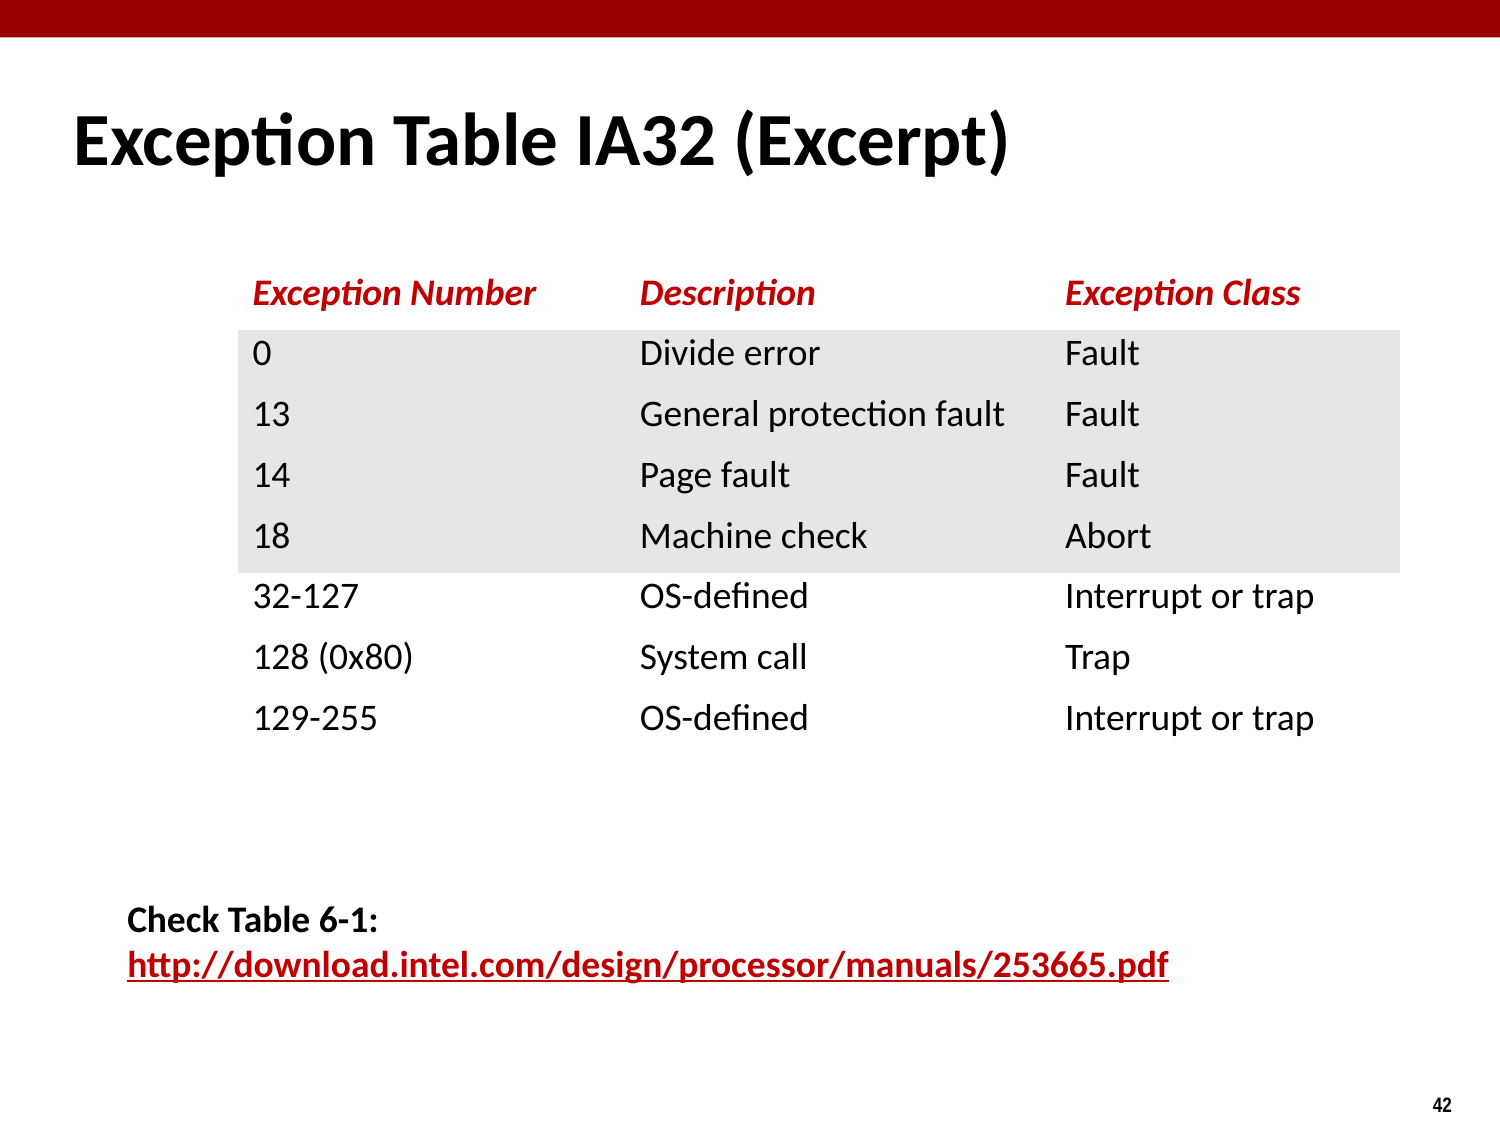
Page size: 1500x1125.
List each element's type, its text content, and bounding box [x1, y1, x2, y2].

table_cell 18 [238, 512, 625, 573]
table_cell 0 [238, 330, 625, 391]
table_header Exception Number [238, 269, 625, 330]
table_cell Abort [1050, 512, 1400, 573]
table_cell Fault [1050, 330, 1400, 391]
table_cell 128 (0x80) [238, 634, 625, 695]
table_header Description [625, 269, 1050, 330]
table_cell Machine check [625, 512, 1050, 573]
table_cell 32-127 [238, 573, 625, 634]
title Exception Table IA32 (Excerpt) [58, 72, 1305, 199]
table_cell Fault [1050, 391, 1400, 452]
table_cell System call [625, 634, 1050, 695]
table_cell General protection fault [625, 391, 1050, 452]
table_cell OS-defined [625, 695, 1050, 756]
table_cell Trap [1050, 634, 1400, 695]
table_cell Page fault [625, 452, 1050, 512]
table_cell 14 [238, 452, 625, 512]
text_box Check Table 6-1: http://download.intel.com/design/processor/manuals/253665.pdf [112, 887, 1425, 993]
table_cell OS-defined [625, 573, 1050, 634]
table_cell Divide error [625, 330, 1050, 391]
table_header Exception Class [1050, 269, 1400, 330]
table_cell Interrupt or trap [1050, 695, 1400, 756]
table_cell Fault [1050, 452, 1400, 512]
table_cell 129-255 [238, 695, 625, 756]
table_cell Interrupt or trap [1050, 573, 1400, 634]
table_cell 13 [238, 391, 625, 452]
